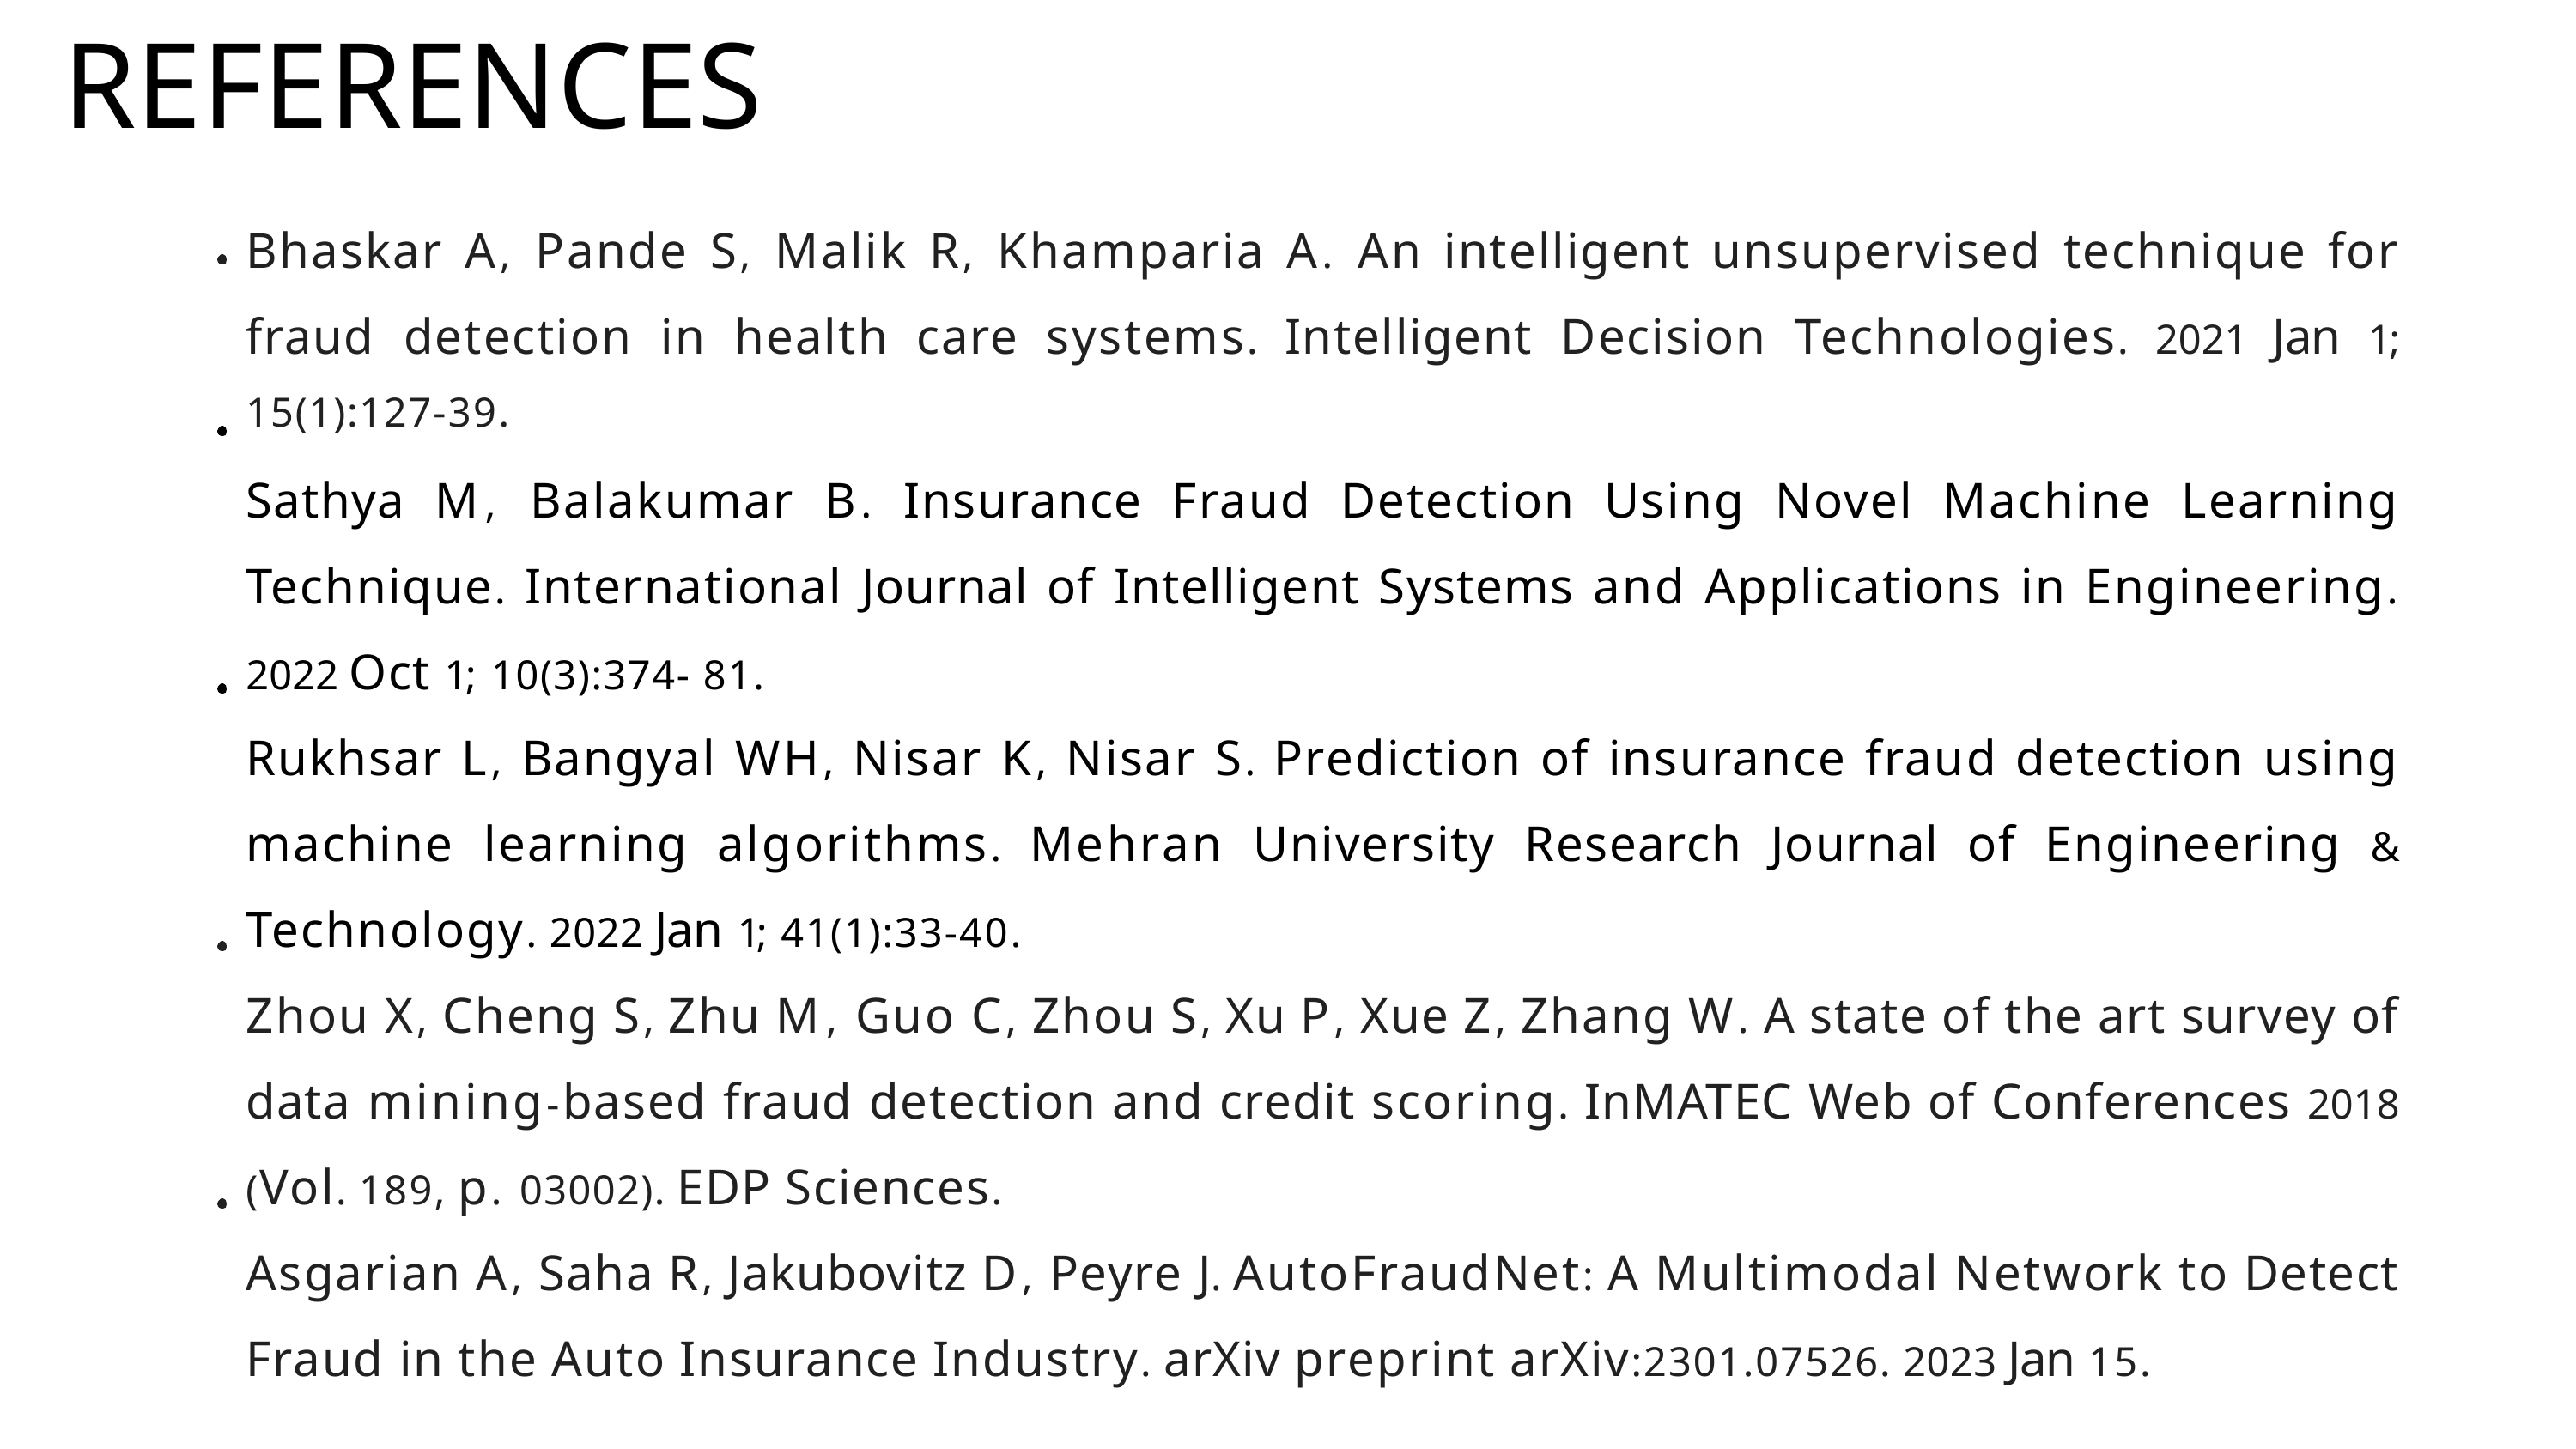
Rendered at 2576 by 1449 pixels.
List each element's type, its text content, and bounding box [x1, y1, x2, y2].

title REFERENCES [63, 9, 1525, 154]
picture [216, 1198, 228, 1209]
picture [216, 941, 228, 951]
text_box Bhaskar A, Pande S, Malik R, Khamparia A. An intelligent unsupervised technique for fraud detection in health care systems. Intelligent Decision Technologies. 2021 Jan 1; 15(1):127-39. Sathya M, Balakumar B. Insurance Fraud Detection Using Novel Machine Learning Technique. International Journal of Intelligent Systems and Applications in Engineering. 2022 Oct 1; 10(3):374- 81. Rukhsar L, Bangyal WH, Nisar K, Nisar S. Prediction of insurance fraud detection using machine learning algorithms. Mehran University Research Journal of Engineering & Technology. 2022 Jan 1; 41(1):33-40. Zhou X, Cheng S, Zhu M, Guo C, Zhou S, Xu P, Xue Z, Zhang W. A state of the art survey of data mining-based fraud detection and credit scoring. InMATEC Web of Conferences 2018 (Vol. 189, p. 03002). EDP Sciences. Asgarian A, Saha R, Jakubovitz D, Peyre J. AutoFraudNet: A Multimodal Network to Detect Fraud in the Auto Insurance Industry. arXiv preprint arXiv:2301.07526. 2023 Jan 15. [244, 190, 2401, 1386]
picture [216, 683, 228, 694]
picture [216, 426, 228, 436]
picture [216, 254, 228, 264]
